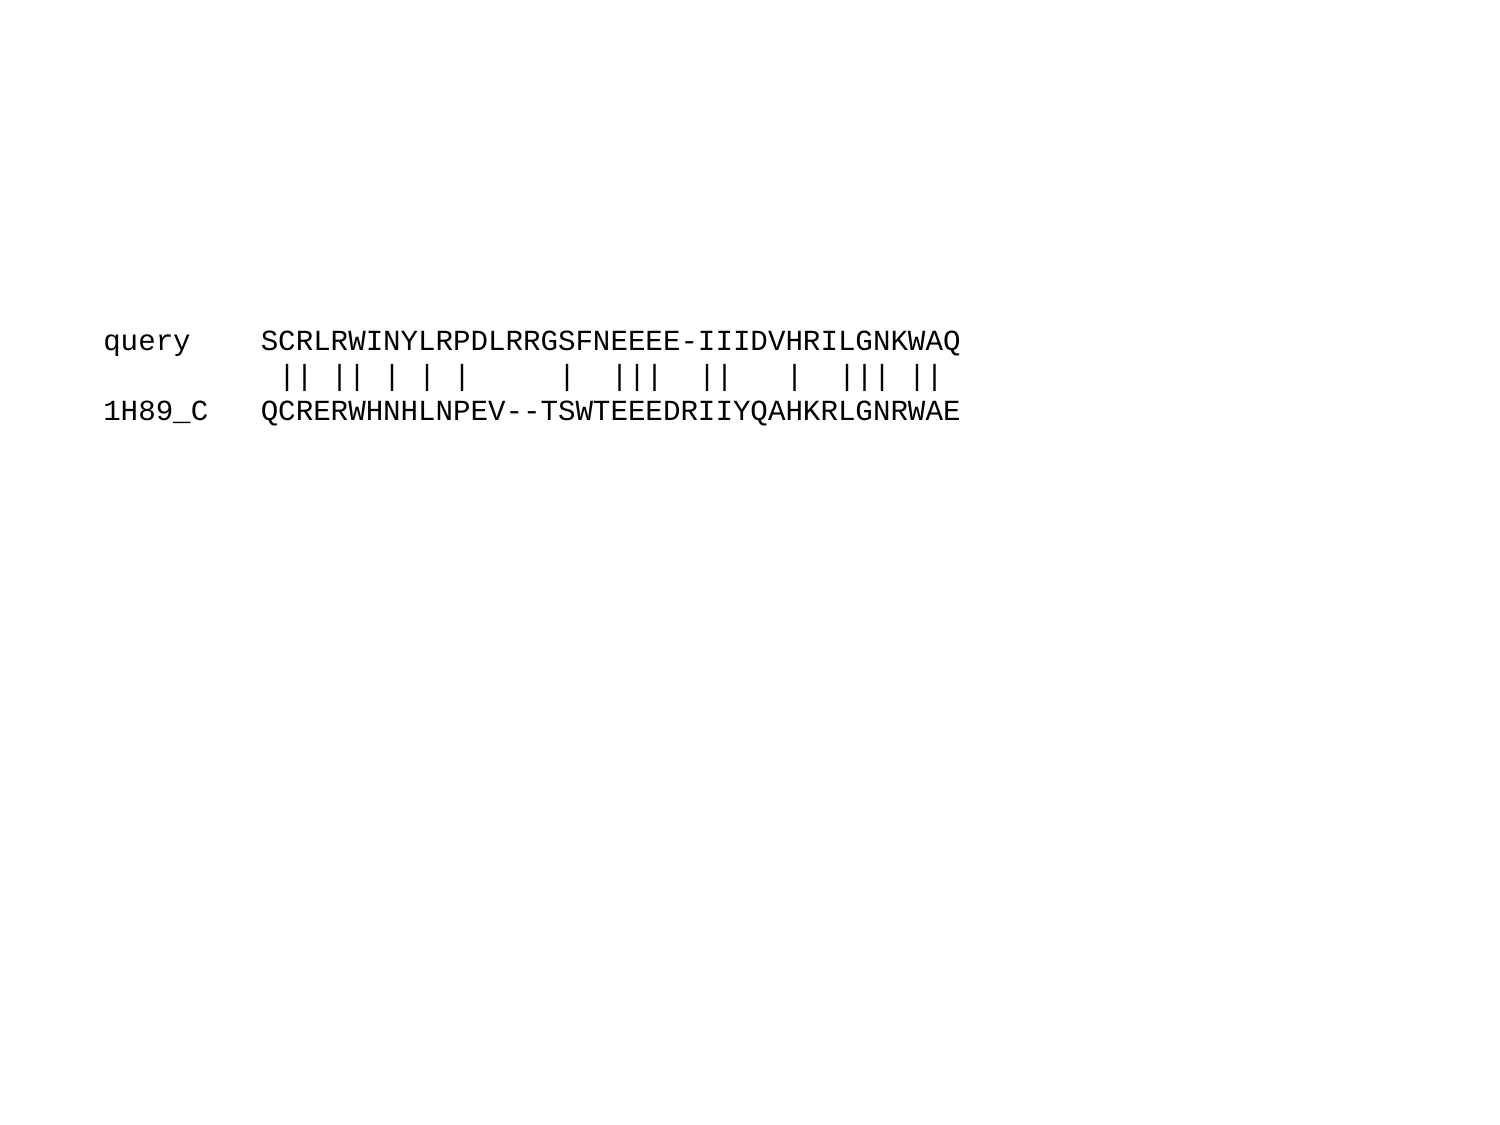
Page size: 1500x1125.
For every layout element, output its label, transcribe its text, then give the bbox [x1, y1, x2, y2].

text_box query SCRLRWINYLRPDLRRGSFNEEEE-IIIDVHRILGNKWAQ || || | | | | ||| || | ||| || 1H89_C QCRERWHNHLNPEV--TSWTEEEDRIIYQAHKRLGNRWAE [88, 314, 998, 434]
